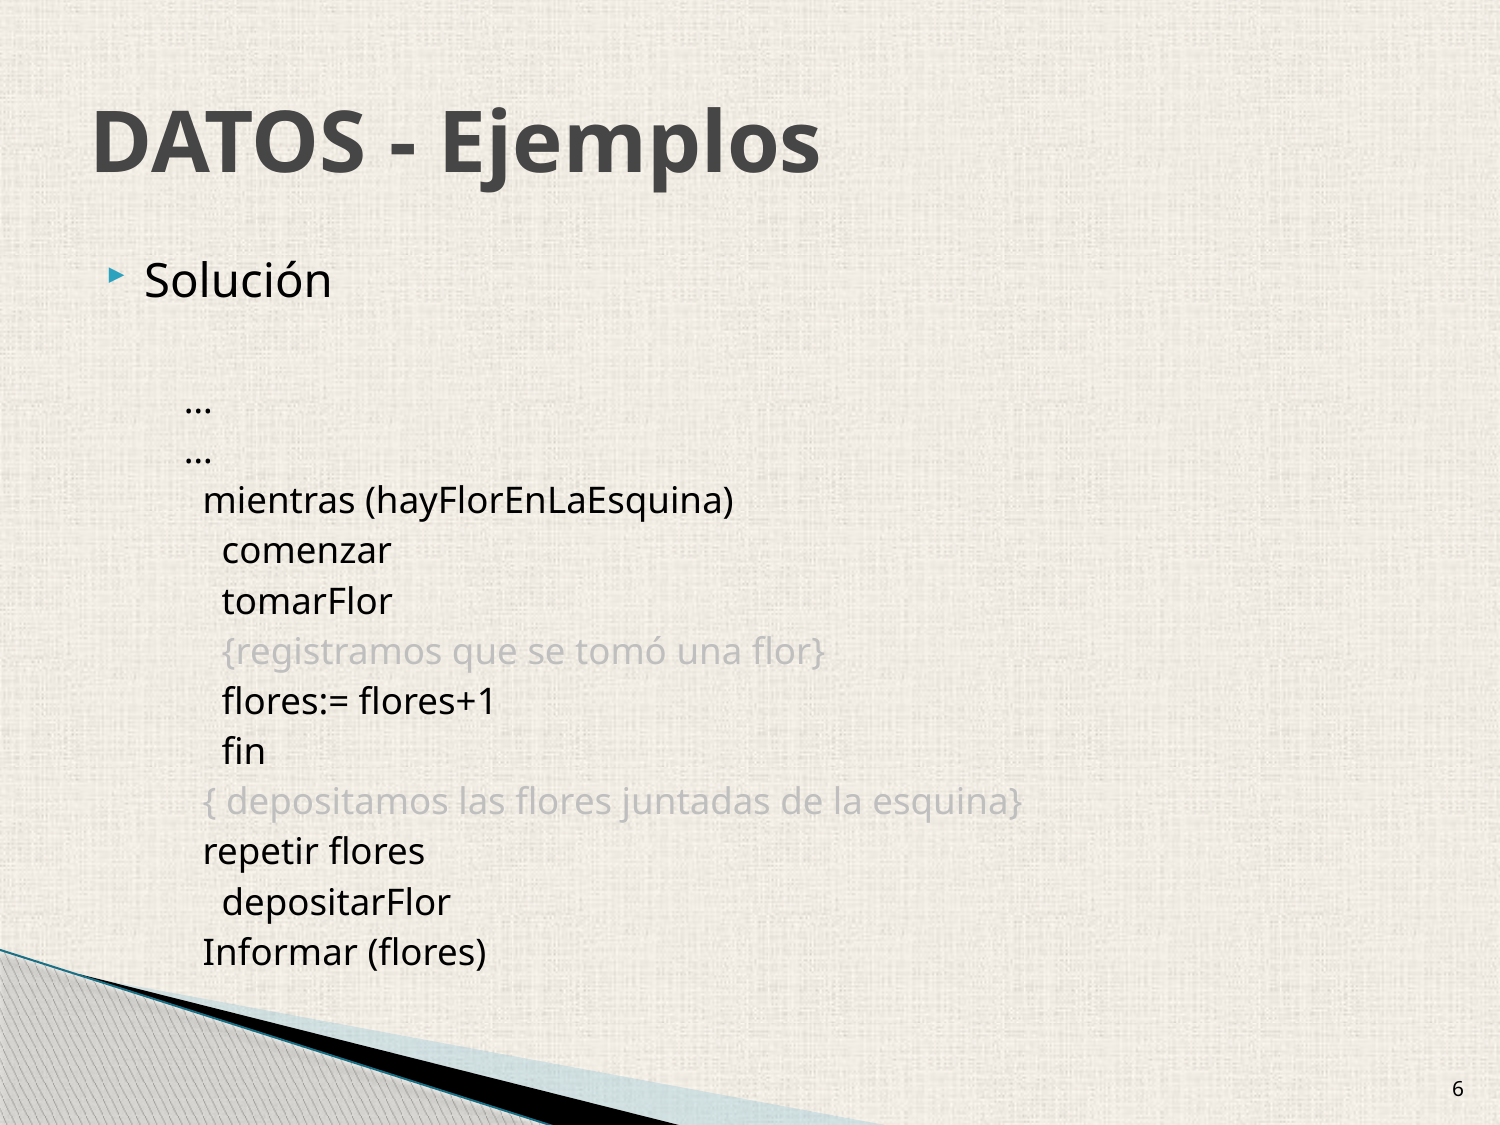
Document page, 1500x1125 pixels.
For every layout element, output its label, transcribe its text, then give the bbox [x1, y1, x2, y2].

slide_number 6 [1418, 1051, 1479, 1112]
title DATOS - Ejemplos [75, 45, 1425, 233]
list Solución … … mientras (hayFlorEnLaEsquina) comenzar tomarFlor {registramos que se tomó una flor} flores:= flores+1 fin { depositamos las flores juntadas de la esquina} repetir flores depositarFlor Informar (flores) [75, 243, 1425, 986]
